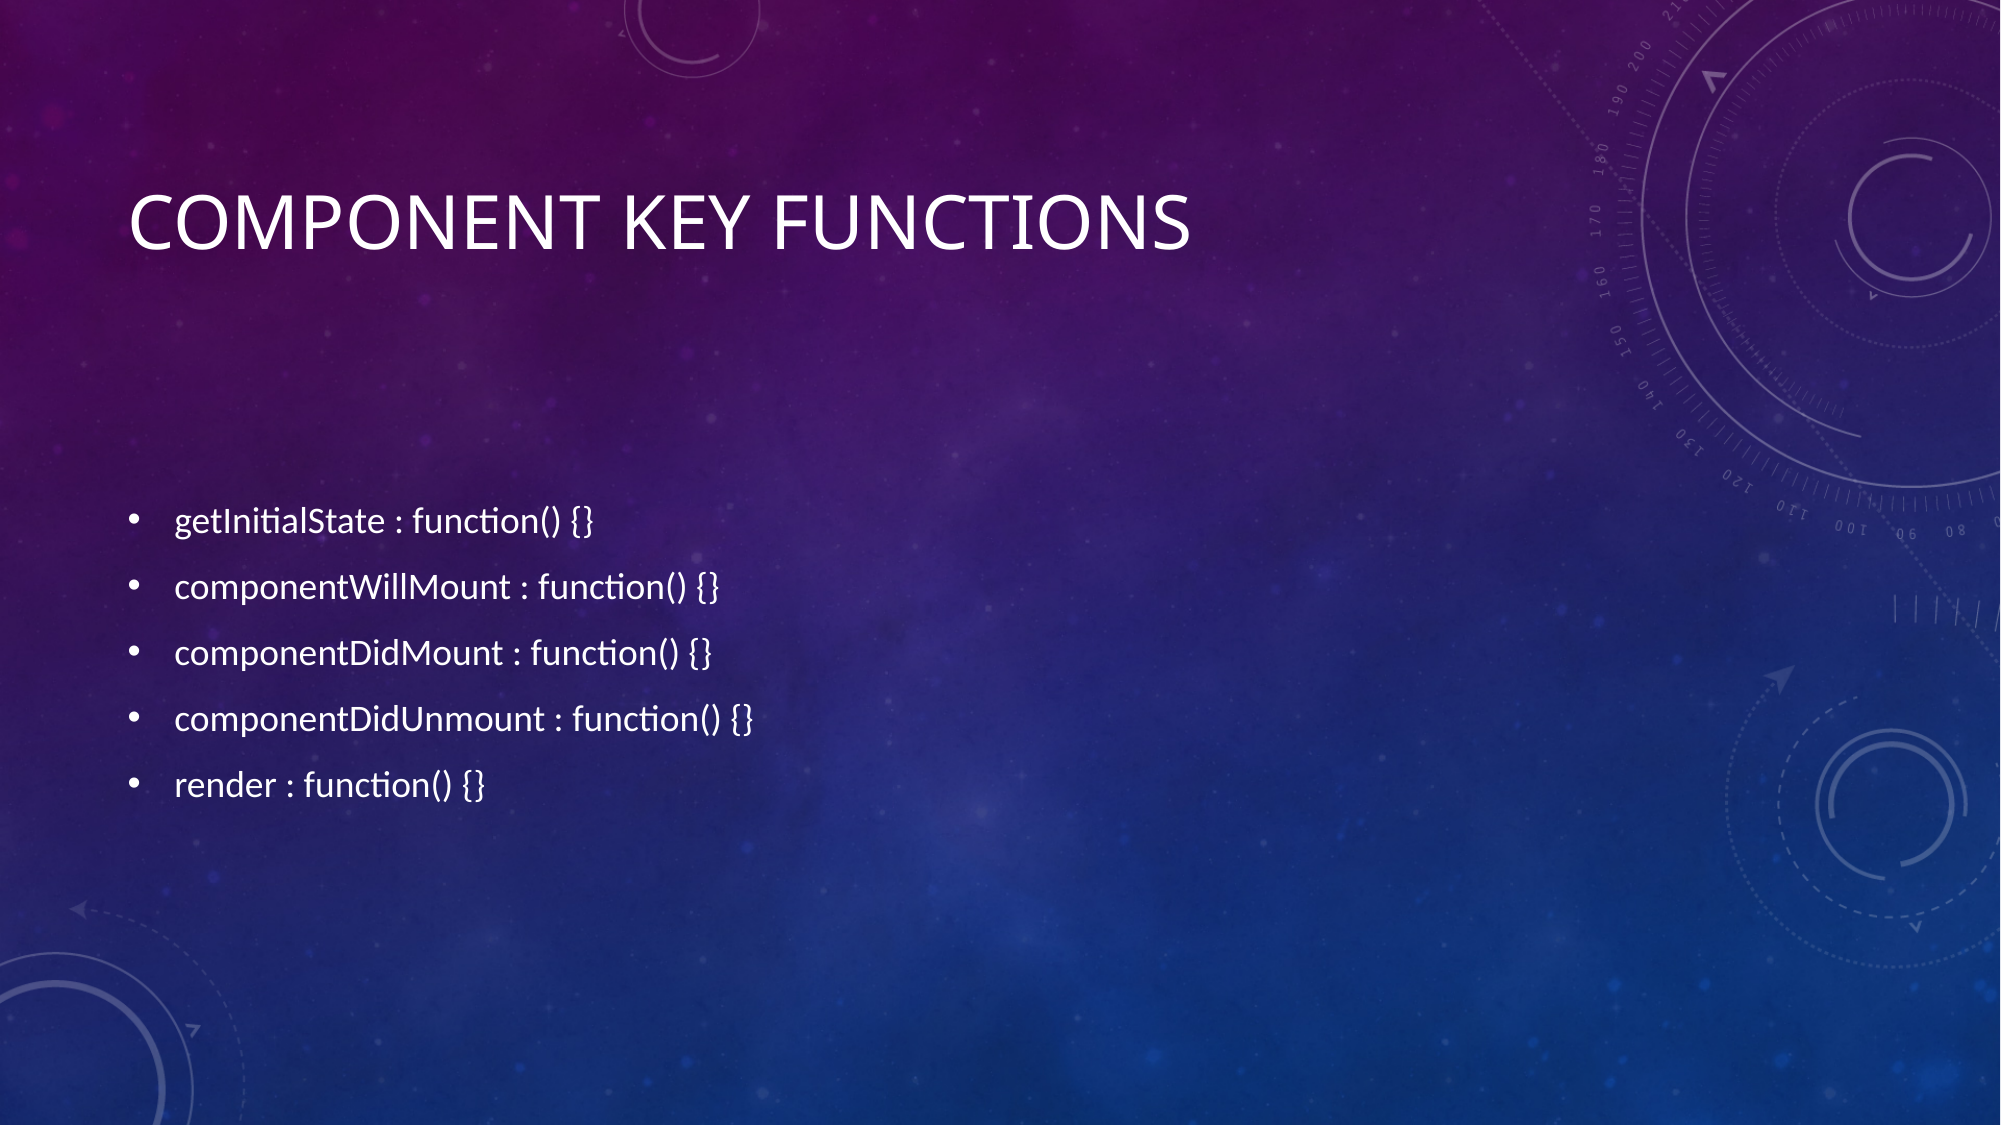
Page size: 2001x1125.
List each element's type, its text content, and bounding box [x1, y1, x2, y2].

title Component key functions [112, 99, 1775, 339]
picture [0, 0, 2001, 1125]
list getInitialState : function() {} componentWillMount : function() {} componentDidMount : function() {} componentDidUnmount : function() {} render : function() {} [112, 351, 1775, 950]
